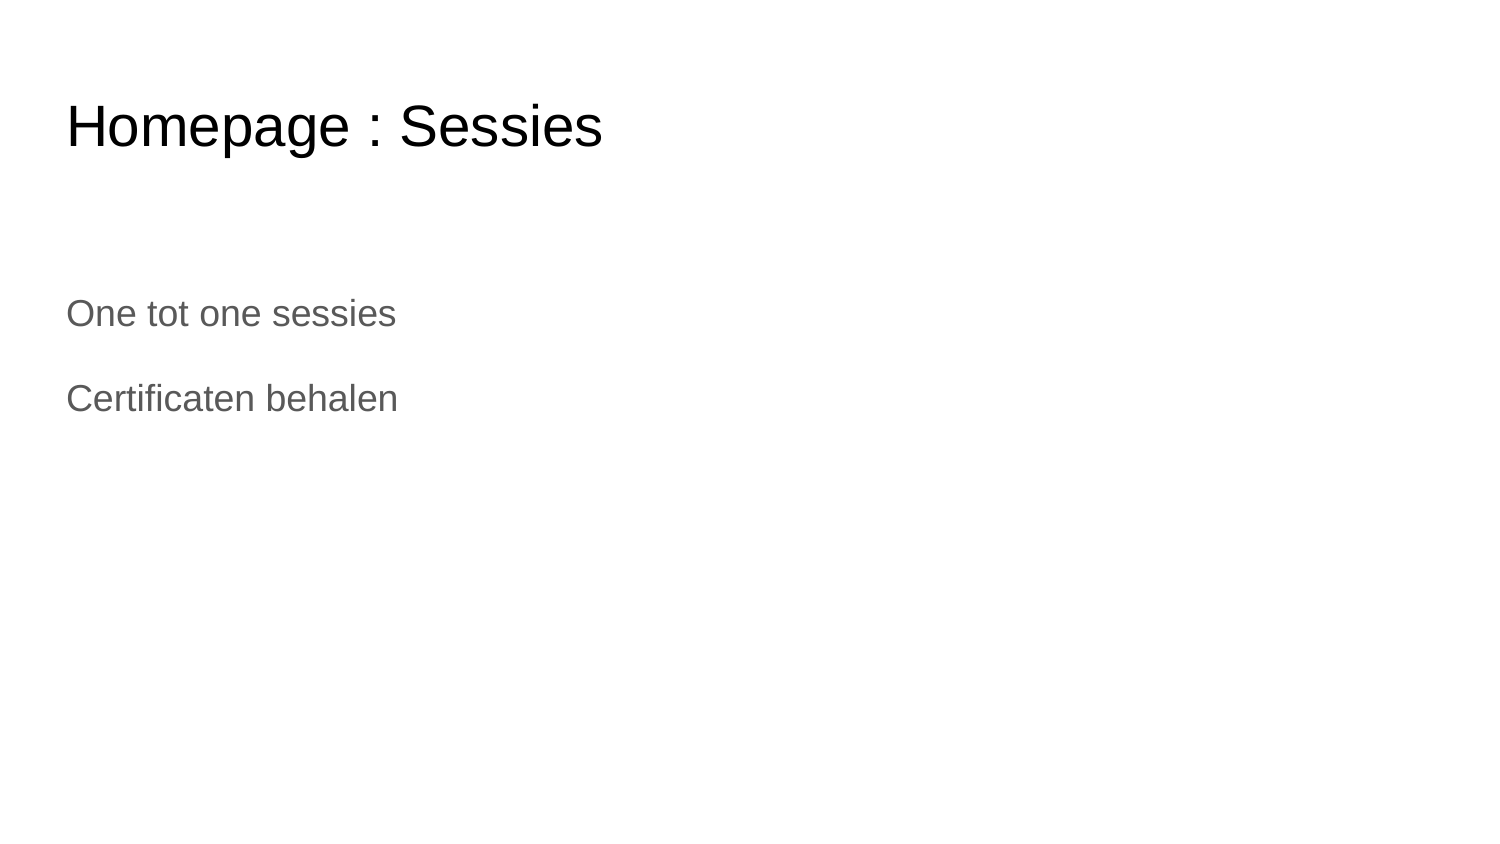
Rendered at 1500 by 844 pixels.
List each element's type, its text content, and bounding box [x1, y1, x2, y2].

list One tot one sessies Certificaten behalen [51, 189, 1449, 750]
title Homepage : Sessies [51, 72, 1449, 167]
